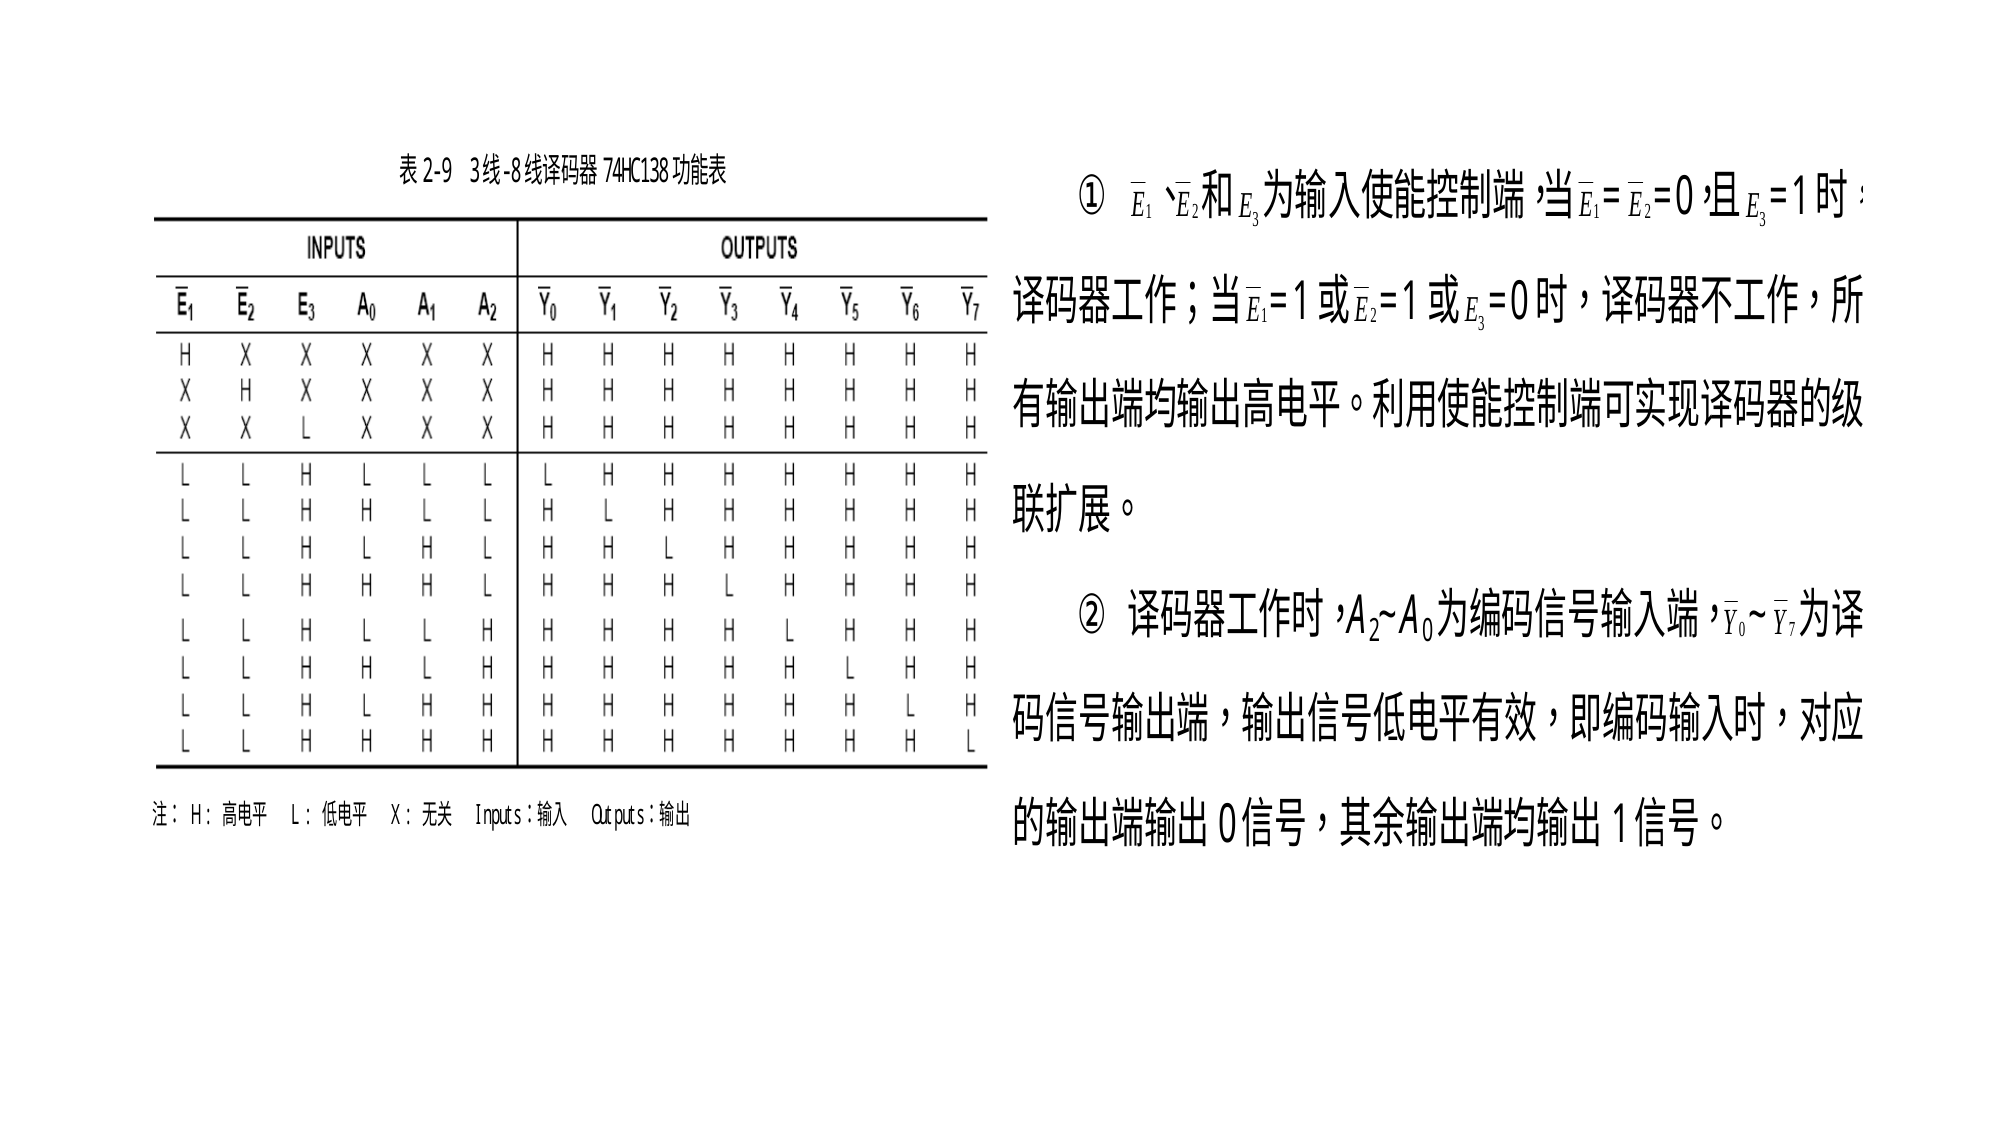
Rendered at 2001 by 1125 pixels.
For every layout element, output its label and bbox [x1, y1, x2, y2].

list [137, 111, 988, 860]
list [1012, 146, 1863, 880]
